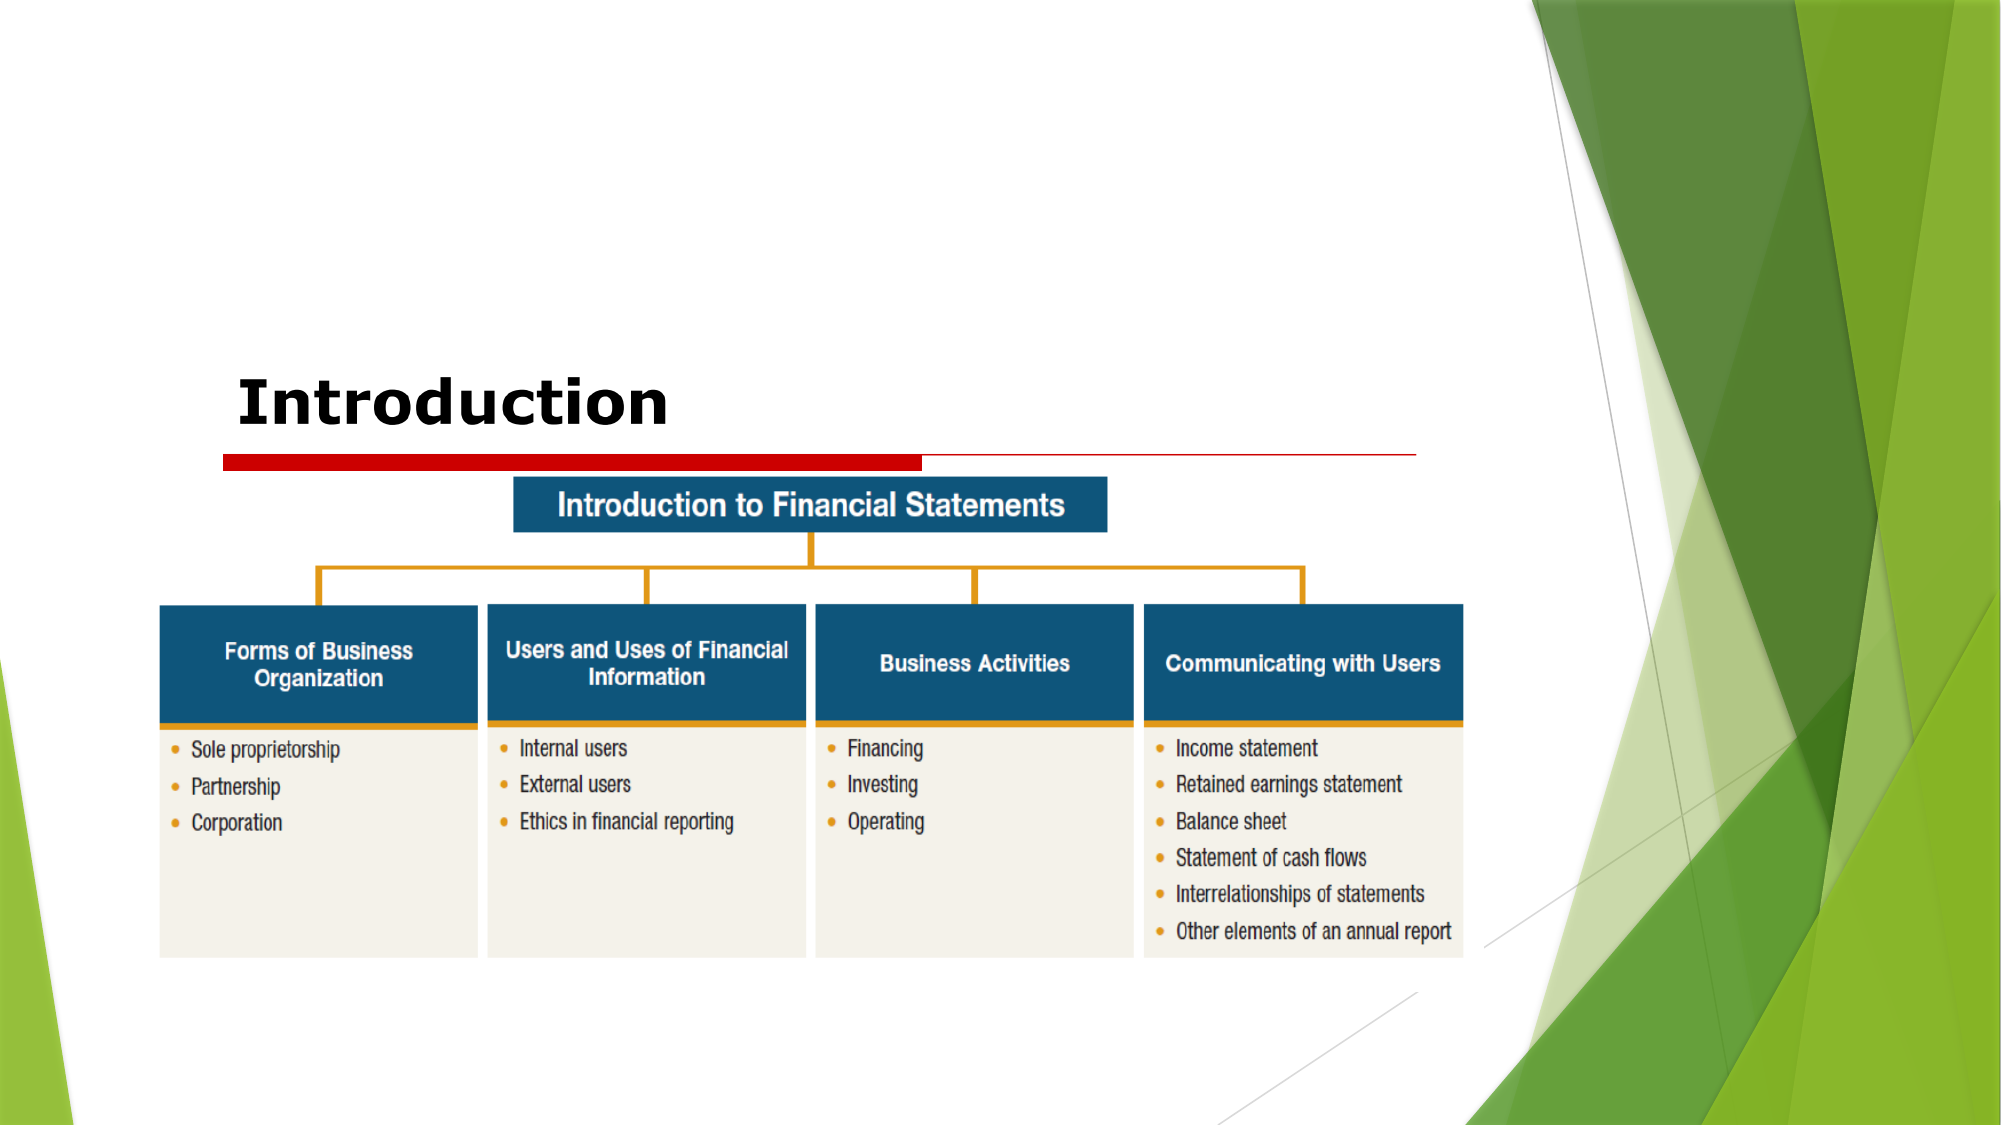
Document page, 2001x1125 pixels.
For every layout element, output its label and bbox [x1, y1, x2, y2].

list [148, 353, 1484, 992]
